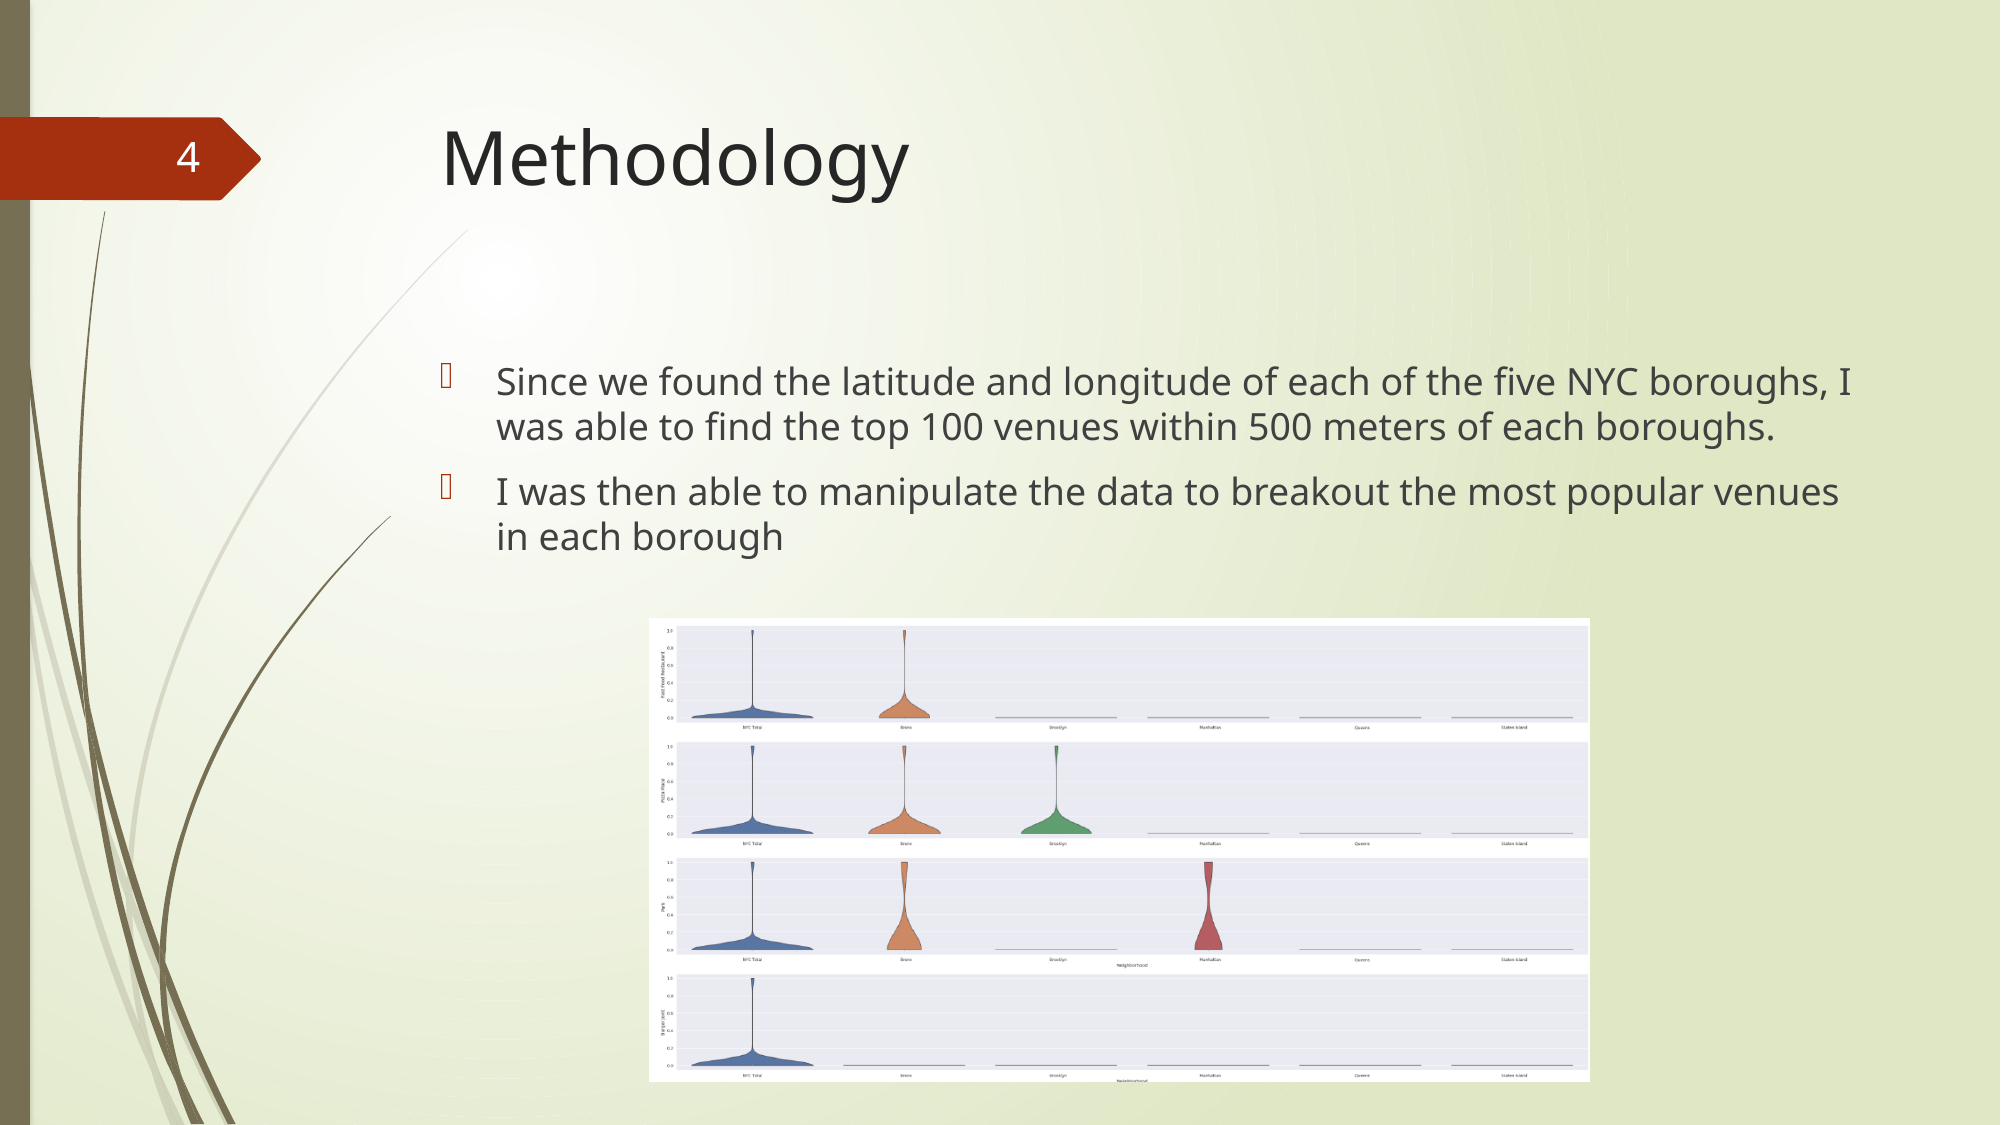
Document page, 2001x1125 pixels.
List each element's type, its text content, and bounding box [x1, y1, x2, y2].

slide_number 4 [87, 129, 216, 190]
title Methodology [425, 102, 1888, 313]
picture [649, 618, 1591, 1083]
list Since we found the latitude and longitude of each of the five NYC boroughs, I was able to find the top 100 venues within 500 meters of each boroughs. I was then able to manipulate the data to breakout the most popular venues in each borough [424, 350, 1888, 970]
